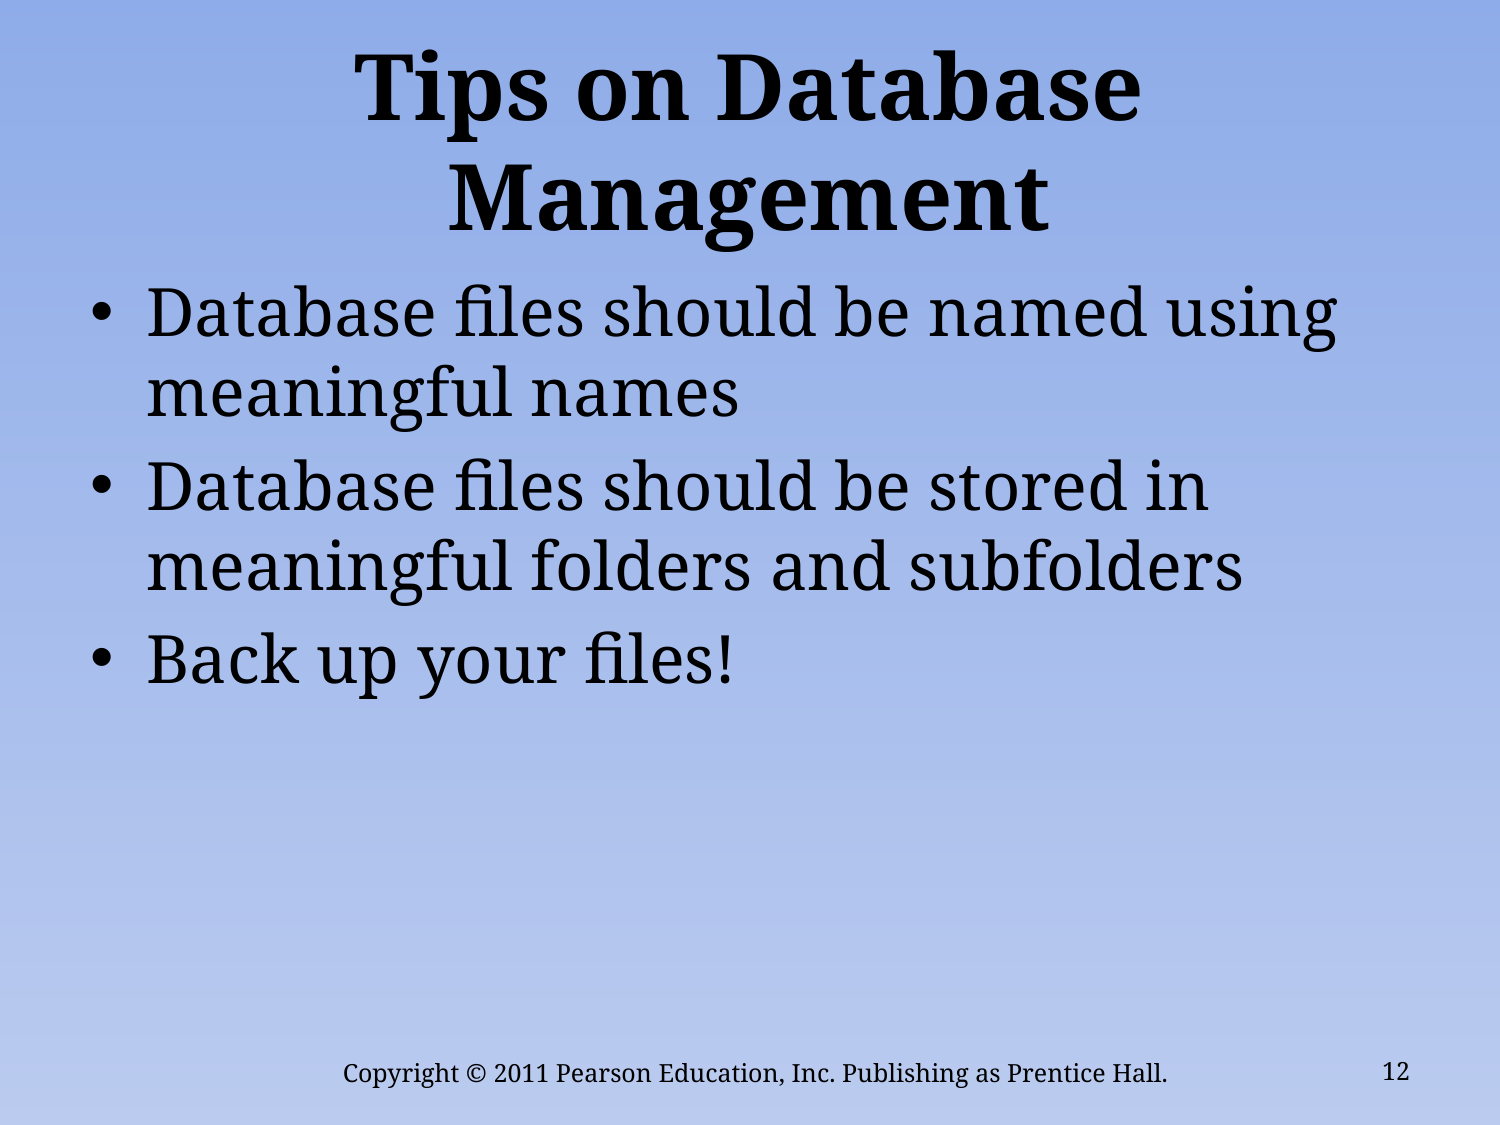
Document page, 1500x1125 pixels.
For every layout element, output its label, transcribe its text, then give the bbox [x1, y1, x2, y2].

footer Copyright © 2011 Pearson Education, Inc. Publishing as Prentice Hall. [312, 1042, 1213, 1103]
slide_number 12 [1312, 1042, 1425, 1103]
title Tips on Database Management [75, 45, 1425, 233]
list Database files should be named using meaningful names Database files should be stored in meaningful folders and subfolders Back up your files! [75, 262, 1425, 1005]
